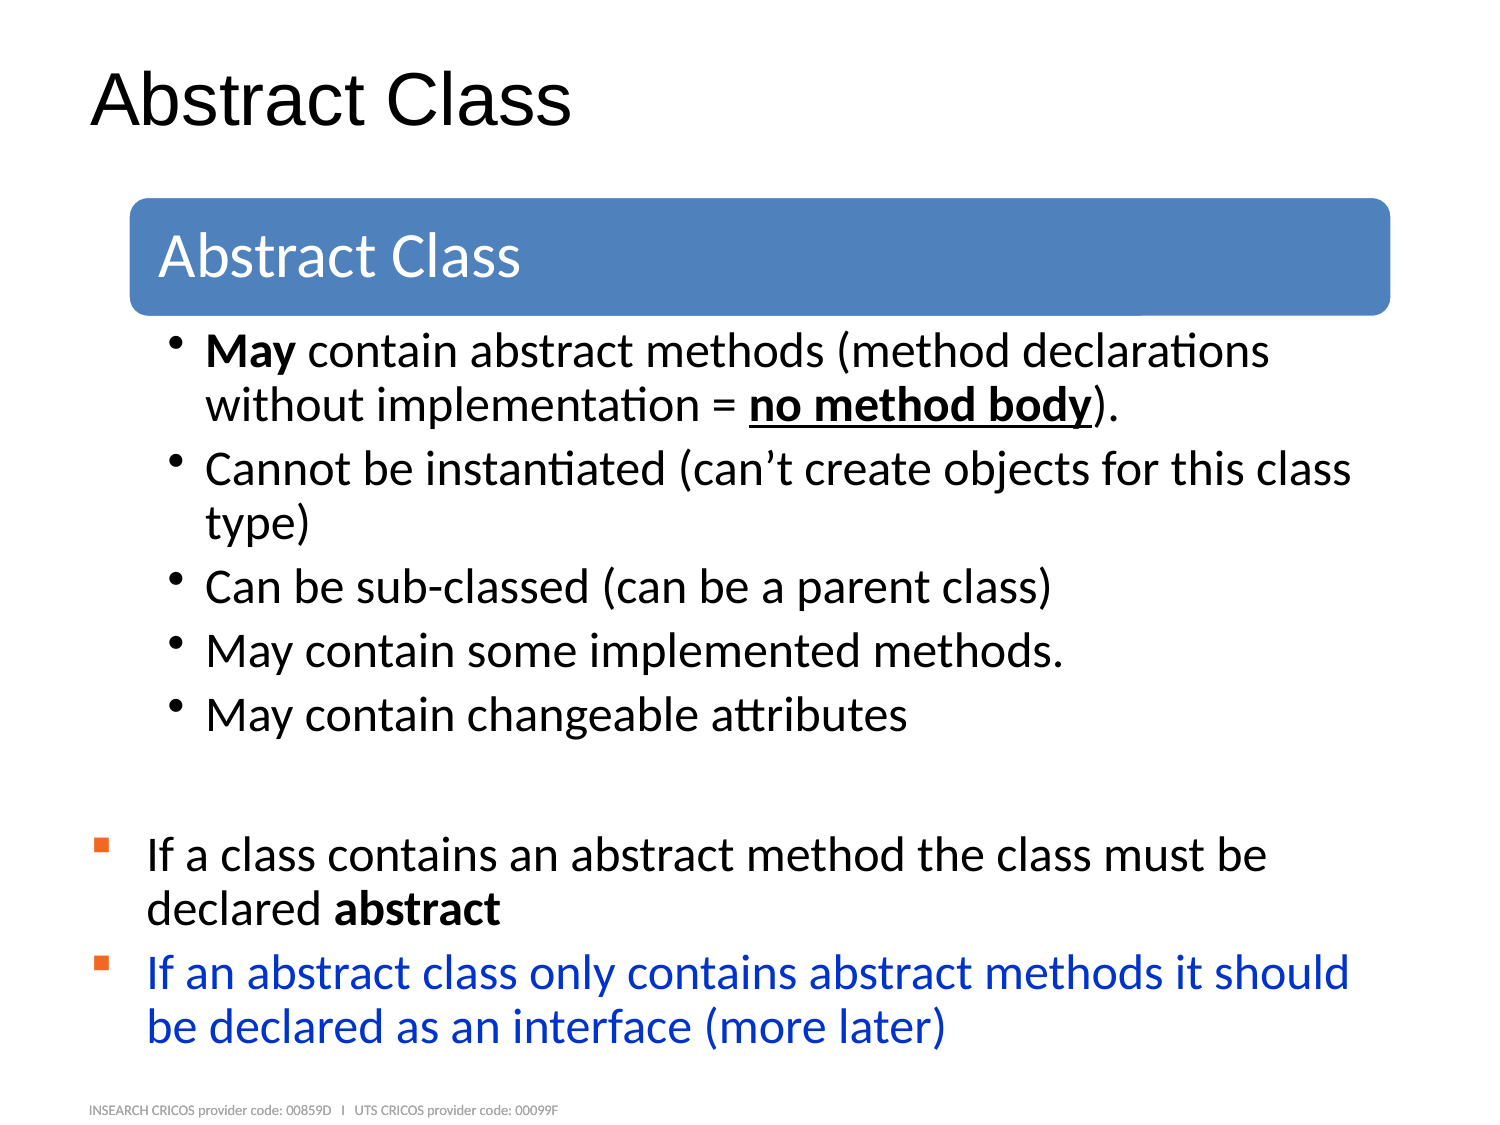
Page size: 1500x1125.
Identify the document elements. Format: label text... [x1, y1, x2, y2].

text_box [127, 190, 1393, 777]
title Abstract Class [75, 45, 1425, 146]
list If a class contains an abstract method the class must be declared abstract If an abstract class only contains abstract methods it should be declared as an interface (more later) [75, 820, 1393, 1065]
